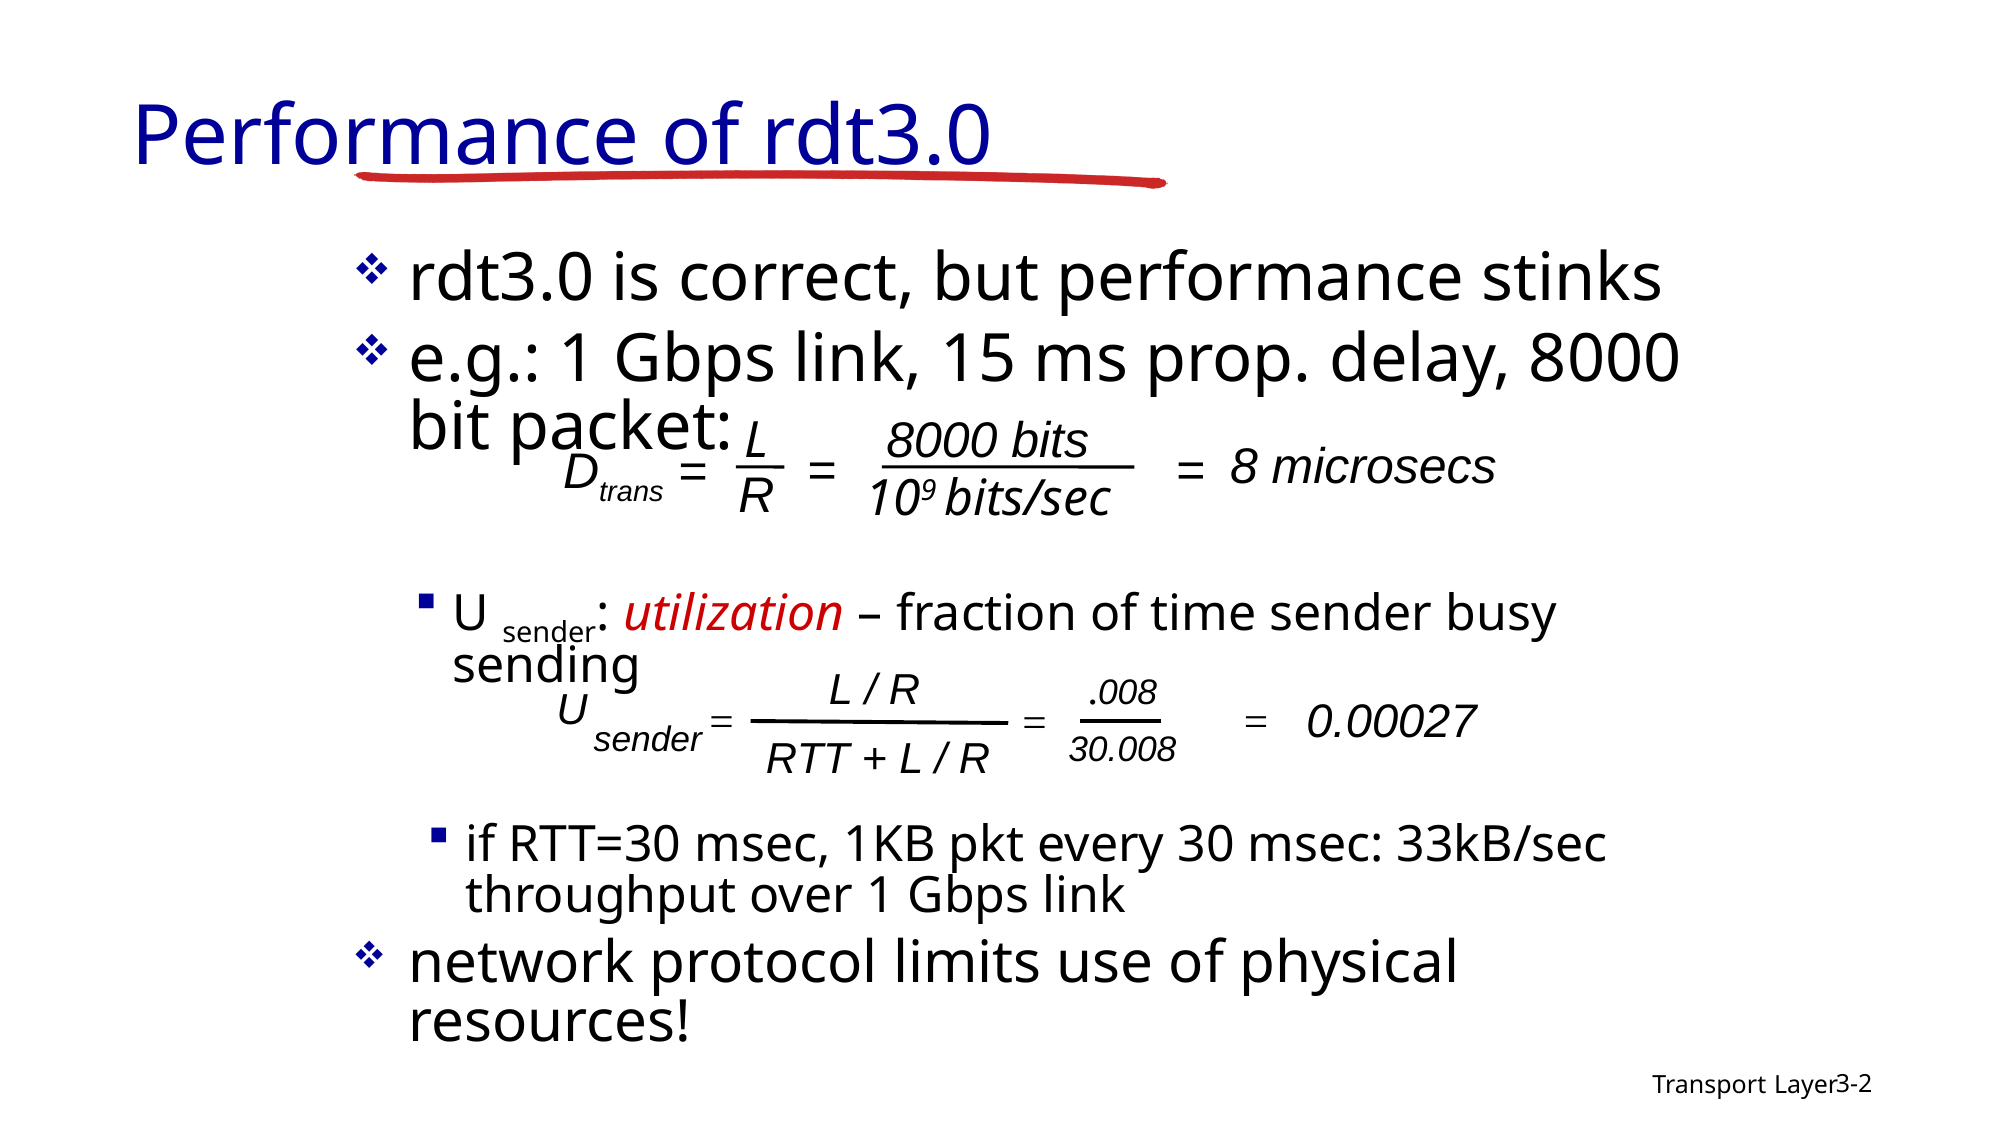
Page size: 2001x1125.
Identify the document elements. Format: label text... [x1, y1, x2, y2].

text_box if RTT=30 msec, 1KB pkt every 30 msec: 33kB/sec throughput over 1 Gbps link network protocol limits use of physical resources! [337, 813, 1711, 892]
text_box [543, 399, 1513, 534]
text_box U sender: utilization – fraction of time sender busy sending [324, 576, 1699, 655]
footer Transport Layer [1219, 1057, 1854, 1105]
slide_number 3-2 [1820, 1060, 1969, 1106]
title Performance of rdt3.0 [116, 37, 1817, 225]
list rdt3.0 is correct, but performance stinks e.g.: 1 Gbps link, 15 ms prop. delay, 8000 bit packet: [337, 238, 1711, 402]
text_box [527, 651, 1635, 805]
picture [351, 164, 1177, 194]
